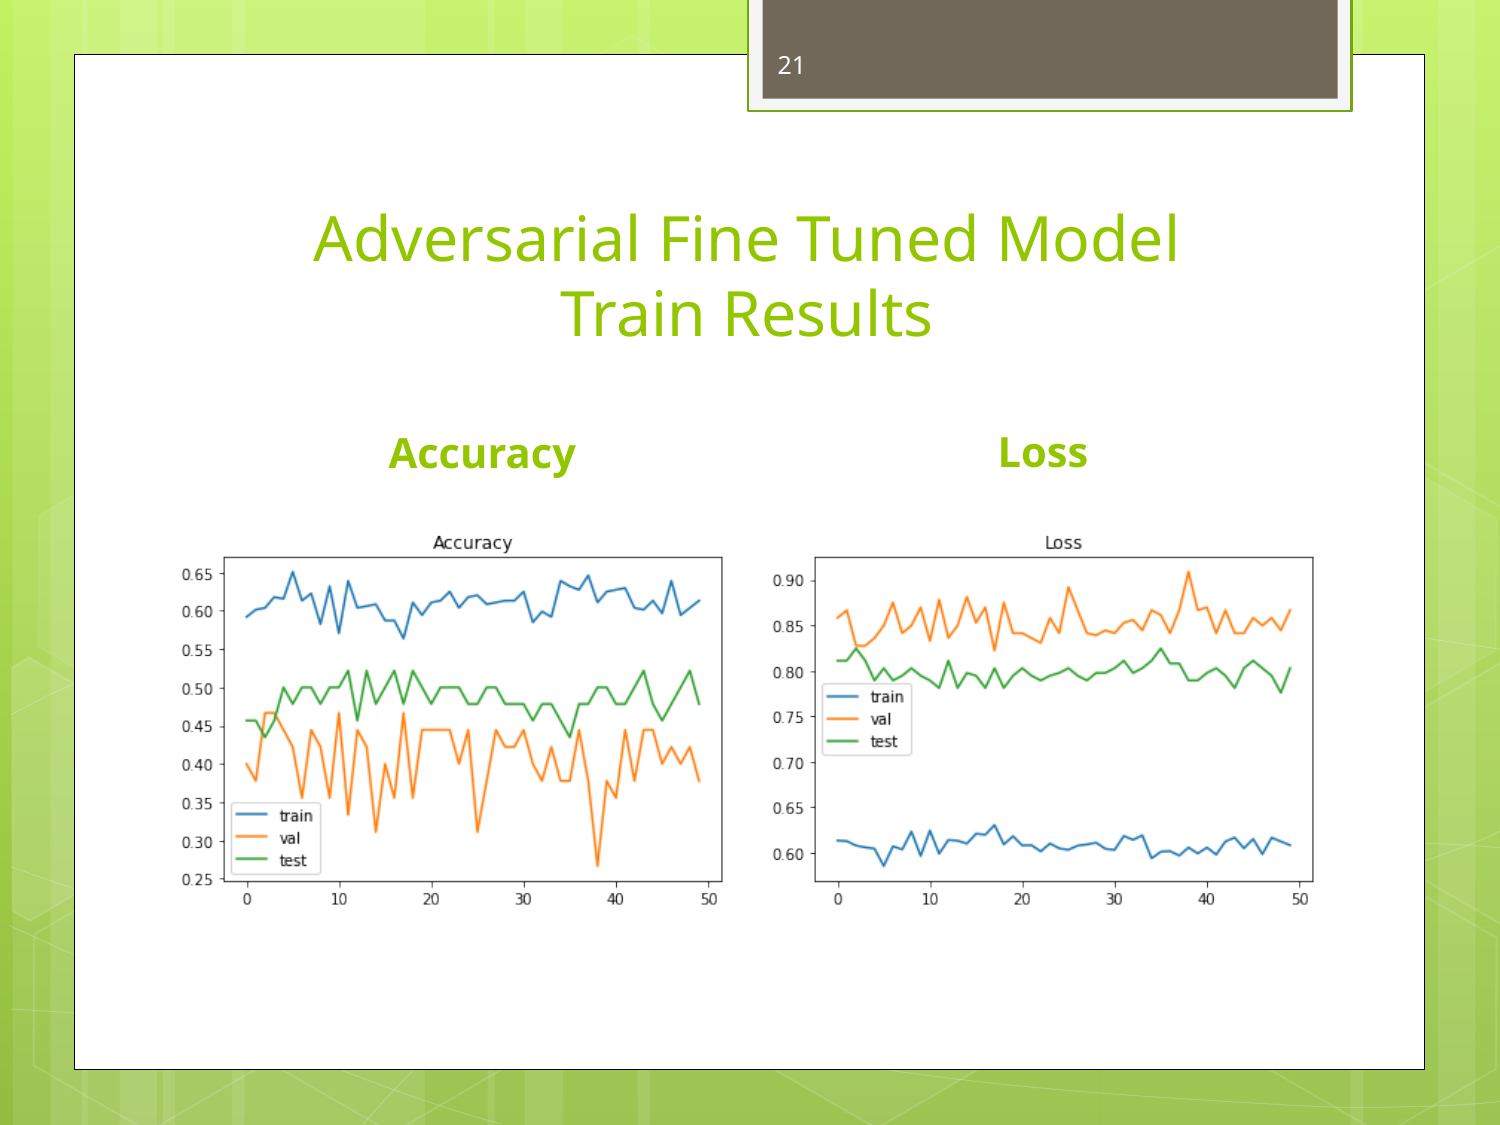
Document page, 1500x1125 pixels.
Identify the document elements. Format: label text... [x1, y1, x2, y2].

slide_number 21 [762, 36, 982, 97]
list Loss [822, 379, 1324, 485]
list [170, 524, 733, 917]
list Accuracy [231, 379, 734, 485]
title Adversarial Fine Tuned Model Train Results [171, 168, 1324, 357]
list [761, 524, 1324, 917]
